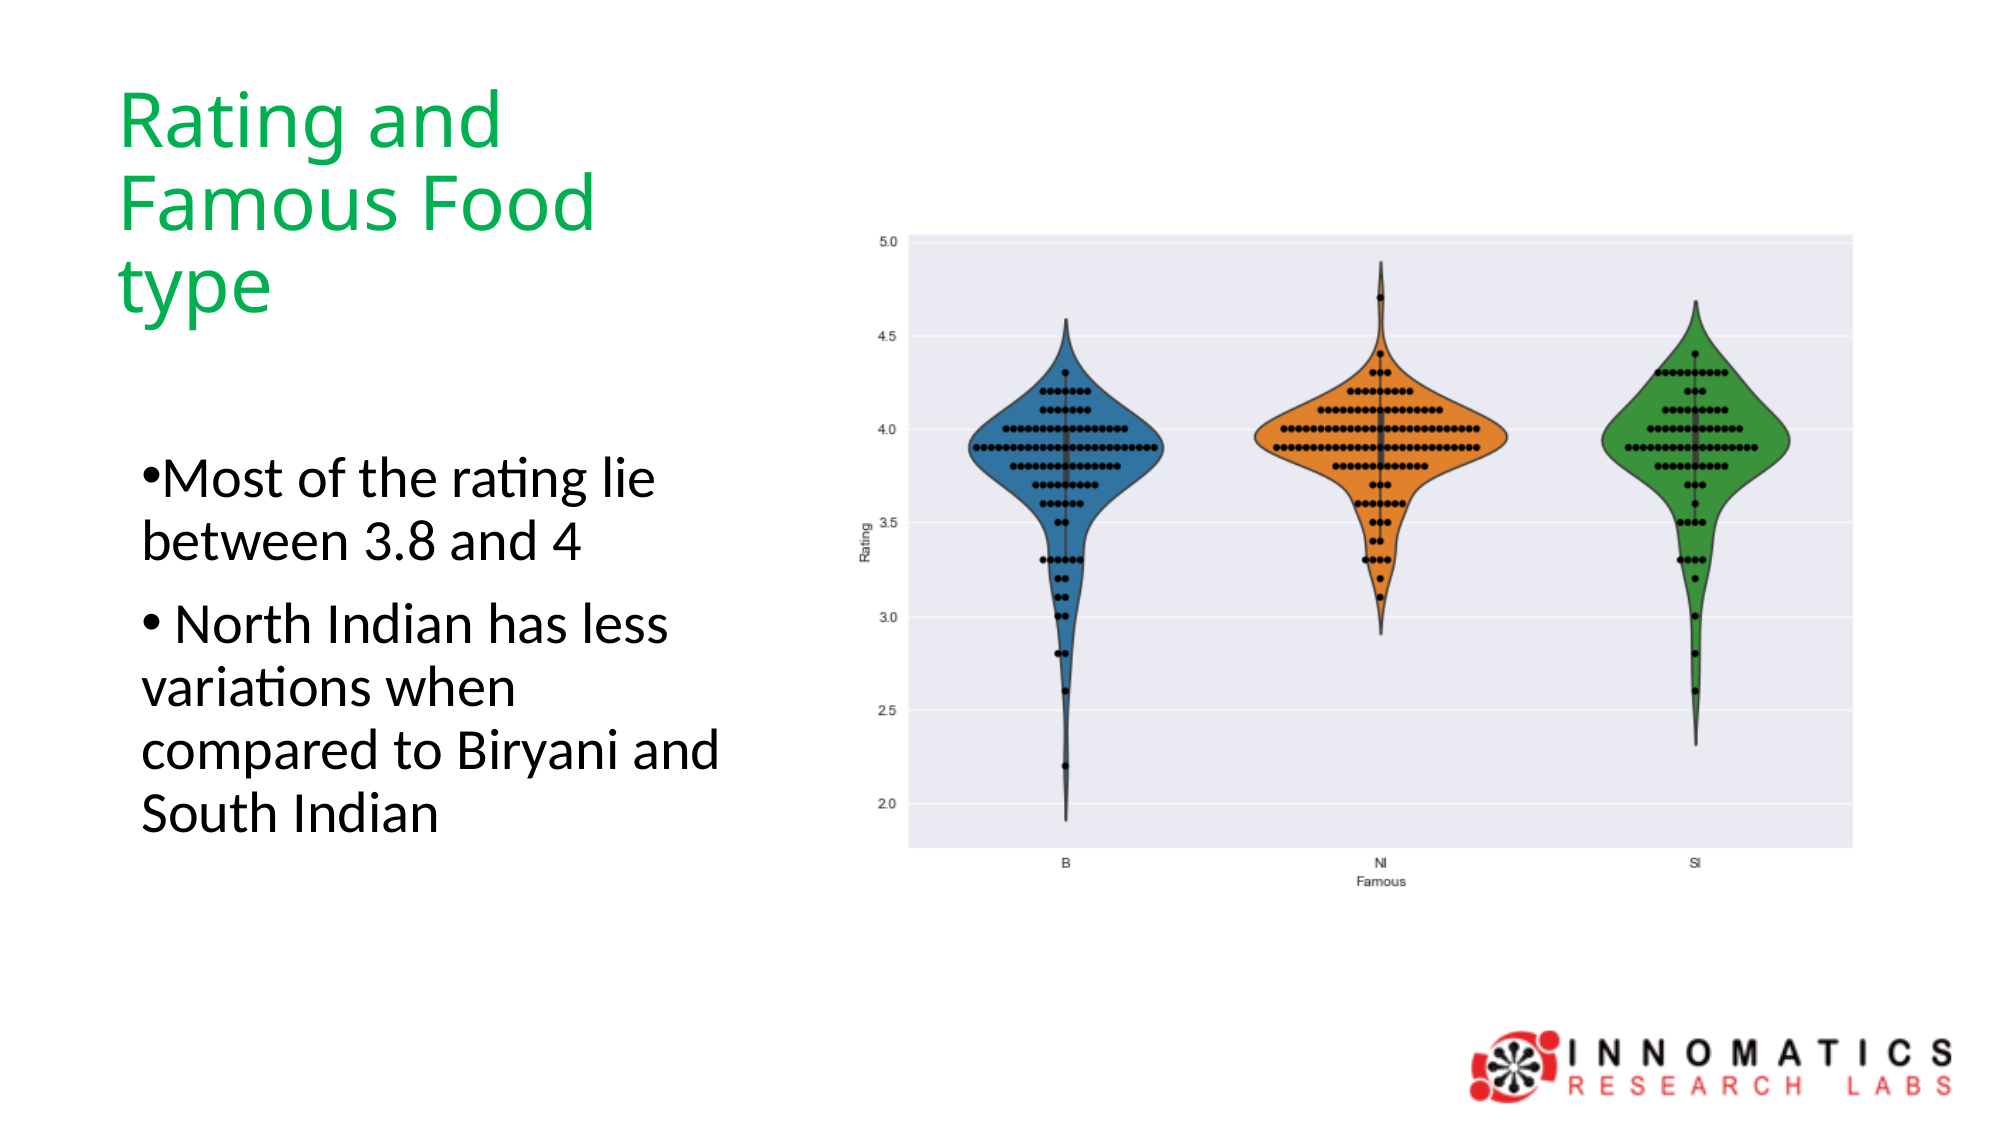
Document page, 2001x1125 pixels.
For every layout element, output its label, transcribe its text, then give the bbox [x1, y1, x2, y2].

list Most of the rating lie between 3.8 and 4 North Indian has less variations when compared to Biryani and South Indian [126, 439, 772, 1065]
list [850, 224, 1863, 899]
title Rating and Famous Food type [102, 73, 748, 337]
picture [1445, 1014, 1975, 1125]
